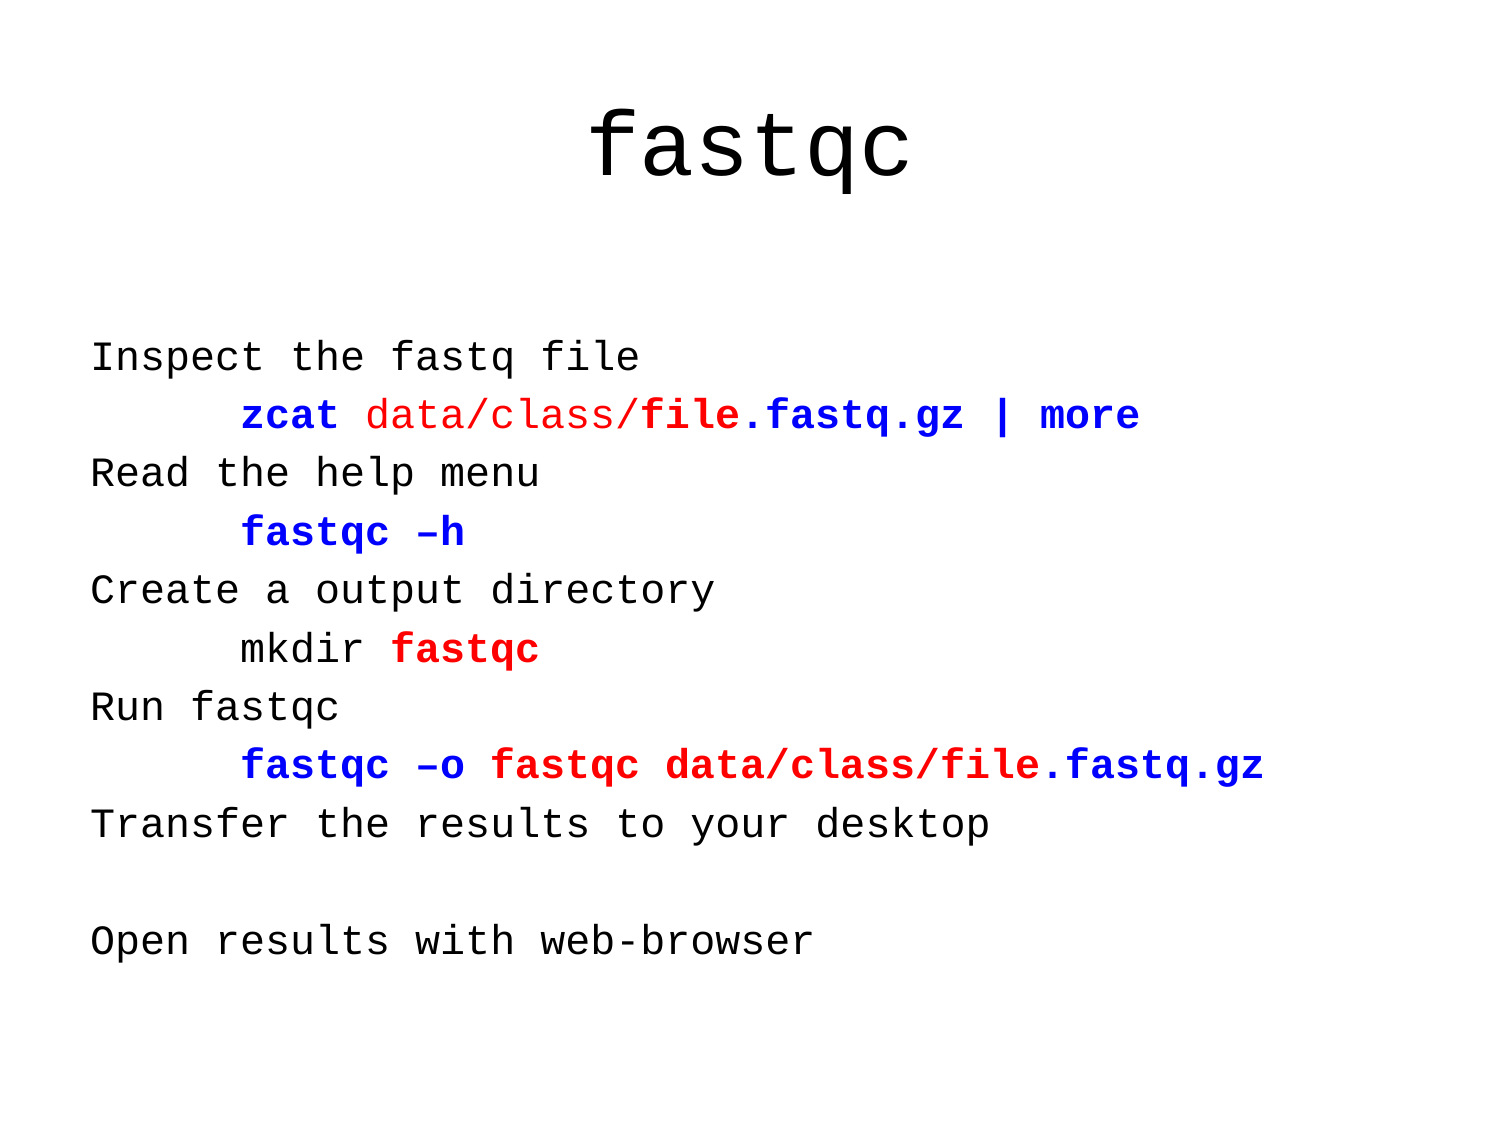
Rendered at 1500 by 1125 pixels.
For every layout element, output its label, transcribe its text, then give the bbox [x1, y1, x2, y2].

list Inspect the fastq file zcat data/class/file.fastq.gz | more Read the help menu fastqc –h Create a output directory mkdir fastqc Run fastqc fastqc –o fastqc data/class/file.fastq.gz Transfer the results to your desktop Open results with web-browser [75, 262, 1425, 1005]
title fastqc [75, 45, 1425, 233]
